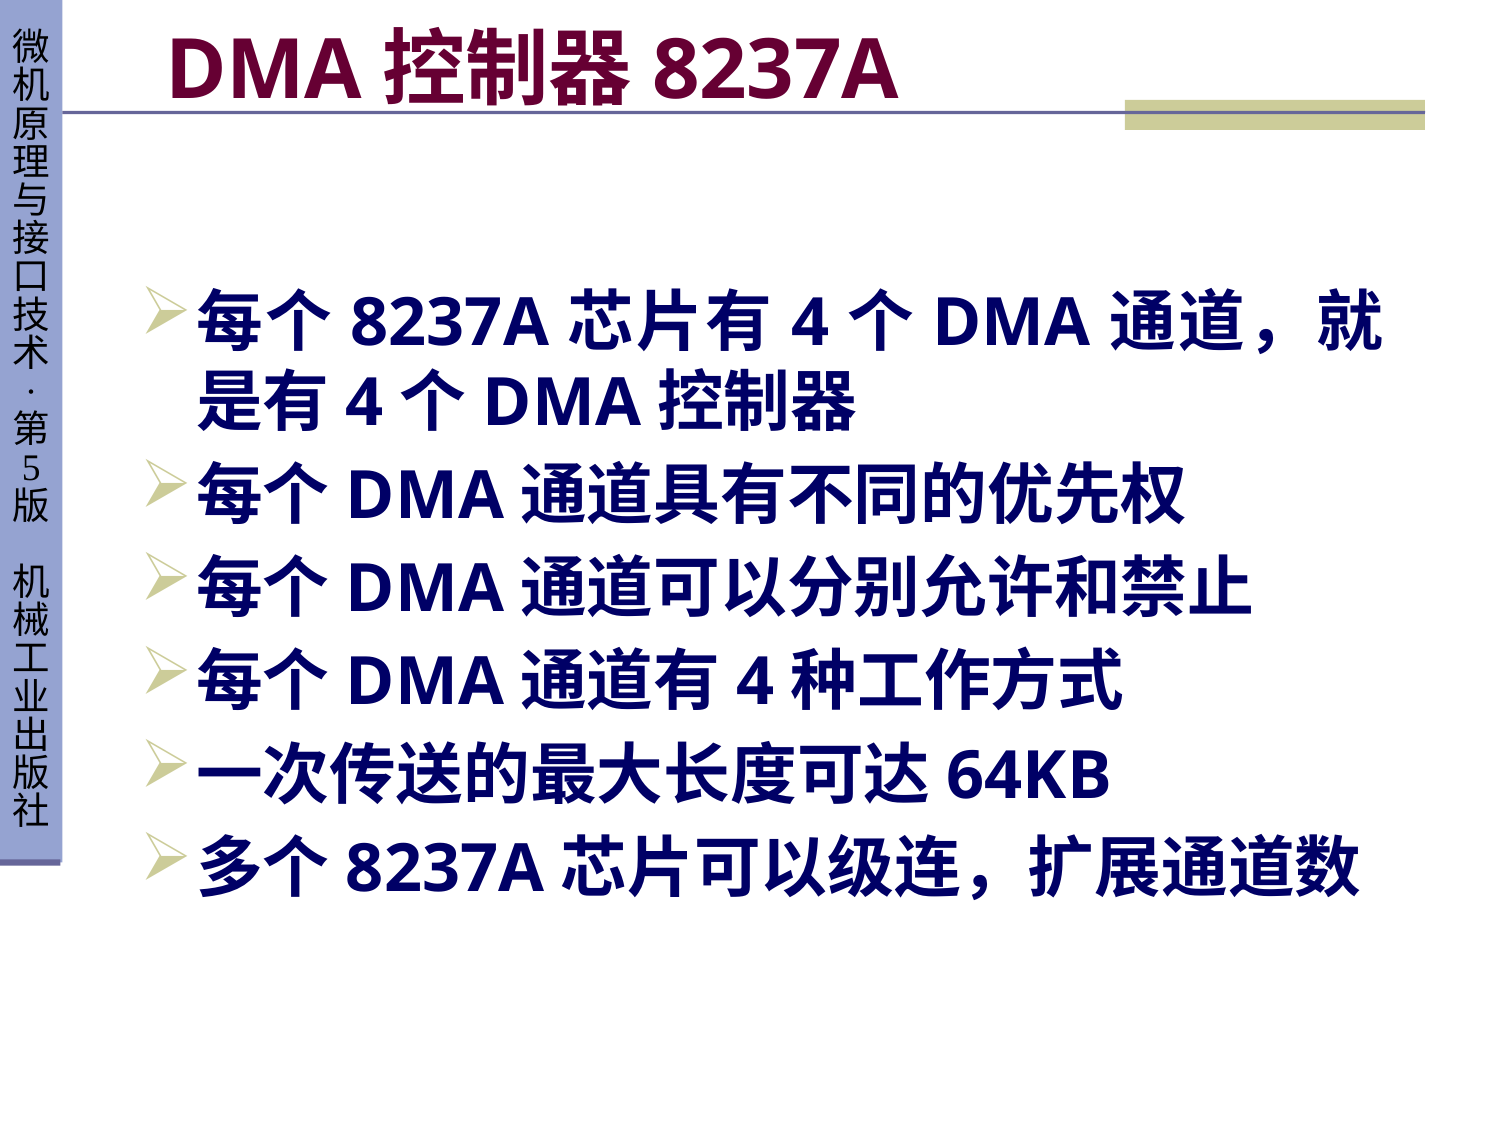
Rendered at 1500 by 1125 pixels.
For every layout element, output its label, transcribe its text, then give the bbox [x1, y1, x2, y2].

list 每个8237A芯片有4个DMA通道，就是有4个DMA控制器 每个DMA通道具有不同的优先权 每个DMA通道可以分别允许和禁止 每个DMA通道有4种工作方式 一次传送的最大长度可达64KB 多个8237A芯片可以级连，扩展通道数 [124, 270, 1399, 997]
title DMA控制器8237A [149, 24, 1426, 105]
